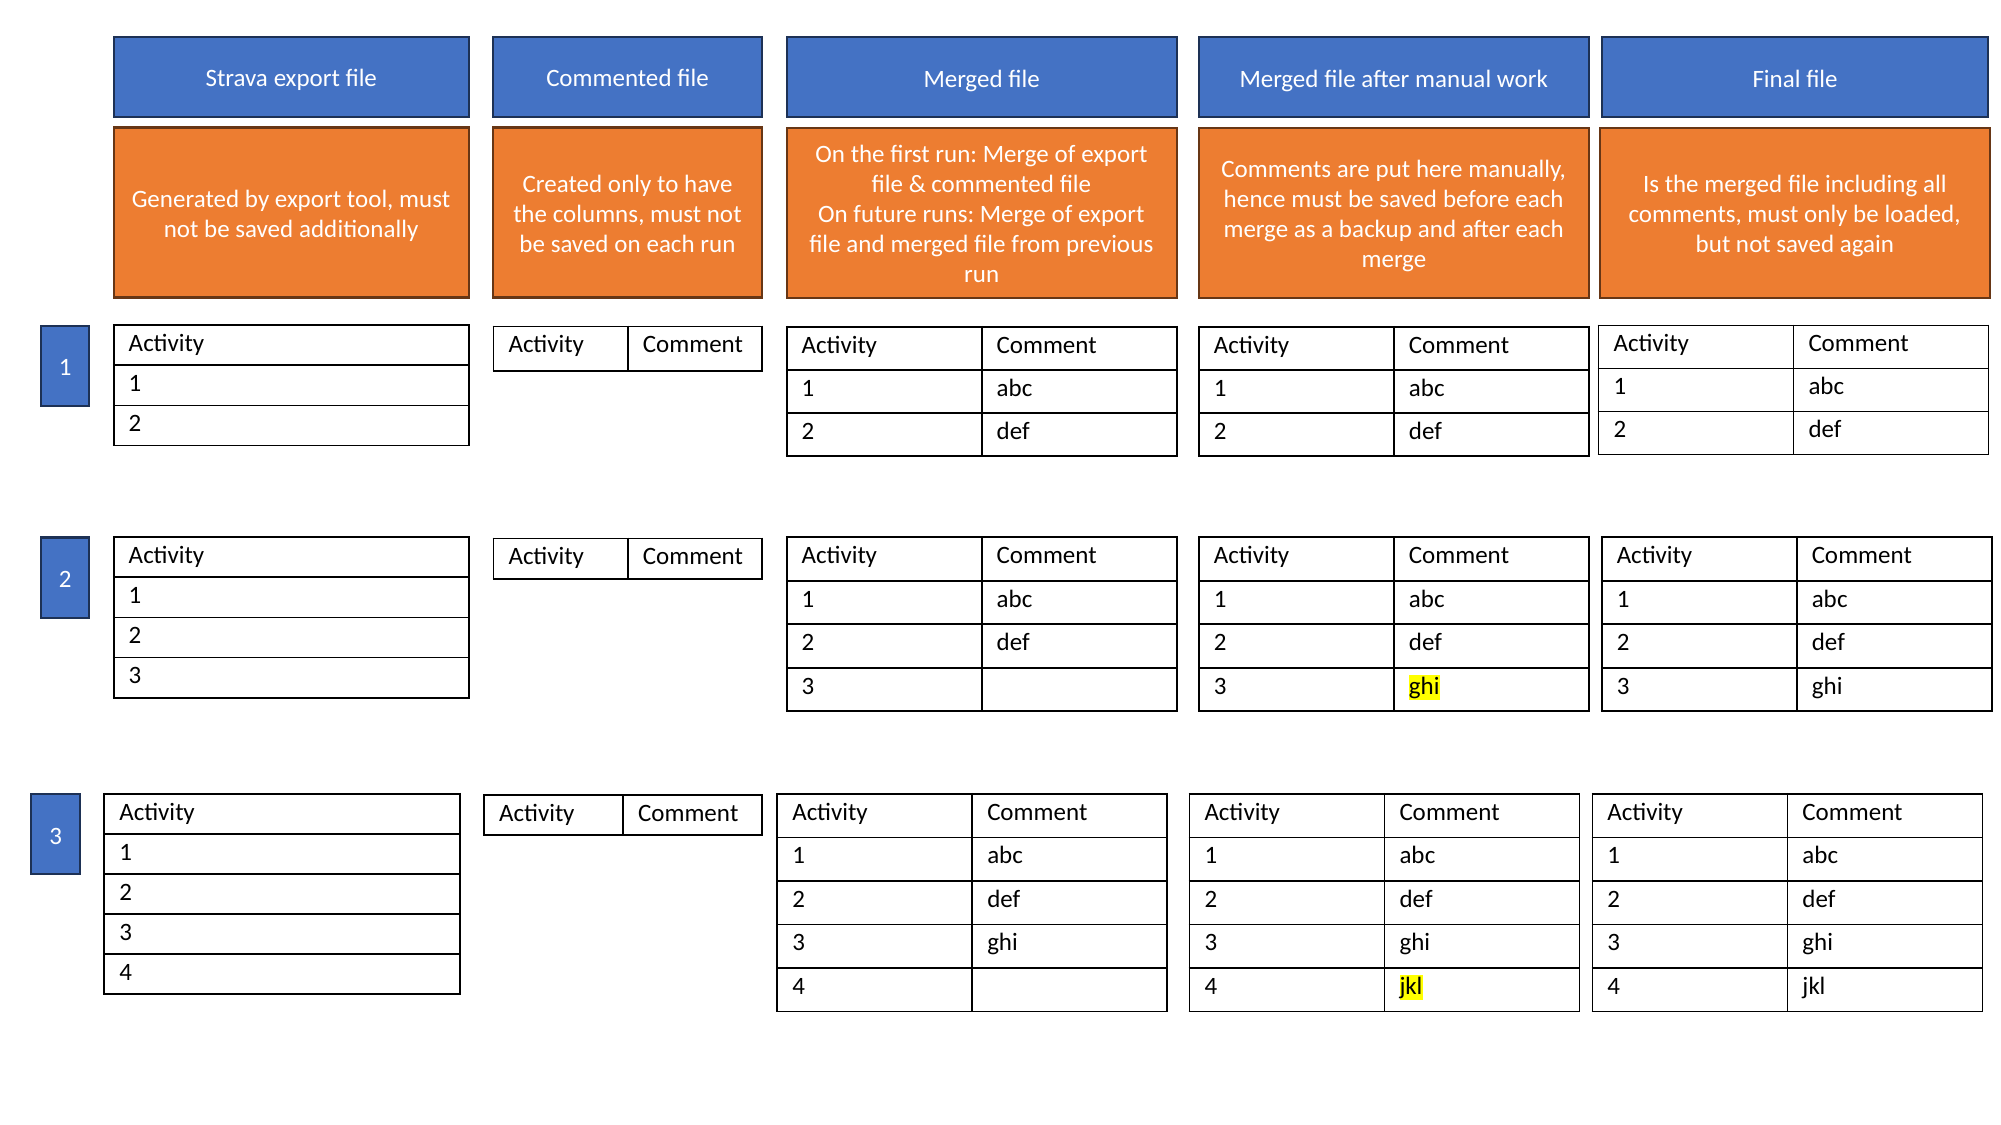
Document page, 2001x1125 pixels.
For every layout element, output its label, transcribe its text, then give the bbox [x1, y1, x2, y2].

table_cell 2 [105, 875, 459, 913]
table_cell def [973, 882, 1166, 924]
text_box Comments are put here manually, hence must be saved before each merge as a backup and after each merge [1198, 127, 1590, 299]
table_header Activity [494, 539, 627, 578]
table_cell abc [1788, 838, 1982, 880]
text_box Merged file after manual work [1198, 36, 1590, 118]
table_cell 1 [1603, 582, 1796, 623]
table_cell abc [983, 371, 1176, 412]
table_cell [973, 969, 1166, 1011]
table_cell def [983, 414, 1176, 455]
table_cell 3 [1603, 669, 1796, 710]
table_cell 3 [1190, 925, 1384, 967]
table_header Comment [629, 539, 761, 578]
table_cell 3 [778, 925, 971, 967]
table_cell 3 [1593, 925, 1787, 967]
table_header Activity [1599, 326, 1793, 368]
table_cell 3 [105, 915, 459, 953]
table_cell def [1395, 625, 1588, 667]
table_cell 2 [1593, 882, 1787, 924]
table_cell 1 [1599, 369, 1793, 411]
table_cell 2 [1603, 625, 1796, 667]
table_cell def [1794, 412, 1988, 454]
table_cell 1 [1200, 371, 1393, 412]
text_box Final file [1601, 36, 1989, 118]
text_box Created only to have the columns, must not be saved on each run [492, 126, 763, 299]
text_box On the first run: Merge of export file & commented file On future runs: Merge of export file and merged file from previous run [786, 127, 1178, 299]
table_cell def [983, 625, 1176, 667]
table_header Comment [624, 796, 761, 834]
table_cell abc [1395, 371, 1588, 412]
text_box Commented file [492, 36, 763, 118]
table_header Activity [1200, 328, 1393, 369]
table_header Activity [485, 796, 622, 834]
table_header Activity [1200, 538, 1393, 580]
table_cell 2 [1200, 414, 1393, 455]
text_box Generated by export tool, must not be saved additionally [113, 126, 470, 299]
table_cell 4 [1593, 969, 1787, 1011]
table_cell 2 [778, 882, 971, 924]
table_cell ghi [973, 925, 1166, 967]
table_cell abc [1794, 369, 1988, 411]
table_cell def [1788, 882, 1982, 924]
table_header Activity [1190, 795, 1384, 837]
table_cell abc [983, 582, 1176, 623]
table_cell abc [973, 838, 1166, 880]
table_header Activity [494, 327, 627, 370]
table_header Comment [983, 328, 1176, 369]
table_header Activity [788, 538, 981, 580]
table_cell 2 [1599, 412, 1793, 454]
table_cell ghi [1395, 669, 1588, 710]
table_cell 1 [788, 582, 981, 623]
table_cell 1 [115, 366, 468, 405]
table_header Comment [1794, 326, 1988, 368]
table_header Comment [1395, 328, 1588, 369]
table_cell ghi [1385, 925, 1579, 967]
table_header Comment [629, 327, 761, 370]
table_cell 1 [1200, 582, 1393, 623]
table_cell 4 [1190, 969, 1384, 1011]
text_box 2 [40, 536, 90, 619]
table_cell [983, 669, 1176, 710]
table_cell jkl [1788, 969, 1982, 1011]
table_header Comment [1788, 795, 1982, 837]
table_header Activity [105, 795, 459, 833]
table_header Comment [1395, 538, 1588, 580]
table_header Activity [1593, 795, 1787, 837]
table_cell 1 [788, 371, 981, 412]
text_box Strava export file [113, 36, 470, 118]
table_cell 2 [788, 414, 981, 455]
table_cell ghi [1798, 669, 1991, 710]
table_cell 4 [105, 955, 459, 993]
table_cell 1 [778, 838, 971, 880]
table_cell 2 [115, 406, 468, 445]
table_header Activity [1603, 538, 1796, 580]
table_header Comment [1798, 538, 1991, 580]
table_cell abc [1385, 838, 1579, 880]
table_cell 1 [1593, 838, 1787, 880]
table_cell jkl [1385, 969, 1579, 1011]
table_cell abc [1395, 582, 1588, 623]
table_cell def [1798, 625, 1991, 667]
table_cell 3 [115, 658, 468, 697]
table_cell 1 [1190, 838, 1384, 880]
table_cell 2 [788, 625, 981, 667]
table_cell 2 [1190, 882, 1384, 924]
table_header Activity [115, 326, 468, 364]
table_cell 4 [778, 969, 971, 1011]
table_cell 2 [1200, 625, 1393, 667]
table_header Comment [973, 795, 1166, 837]
table_cell 3 [788, 669, 981, 710]
text_box Is the merged file including all comments, must only be loaded, but not saved again [1599, 127, 1991, 299]
table_header Activity [778, 795, 971, 837]
table_cell def [1385, 882, 1579, 924]
table_cell 1 [105, 835, 459, 873]
text_box 1 [40, 325, 90, 407]
table_header Activity [115, 538, 468, 576]
table_header Comment [983, 538, 1176, 580]
text_box Merged file [786, 36, 1178, 118]
table_cell def [1395, 414, 1588, 455]
table_header Comment [1385, 795, 1579, 837]
table_cell 3 [1200, 669, 1393, 710]
table_cell ghi [1788, 925, 1982, 967]
table_cell 1 [115, 578, 468, 617]
table_cell abc [1798, 582, 1991, 623]
table_header Activity [788, 328, 981, 369]
table_cell 2 [115, 618, 468, 657]
text_box 3 [30, 793, 81, 875]
